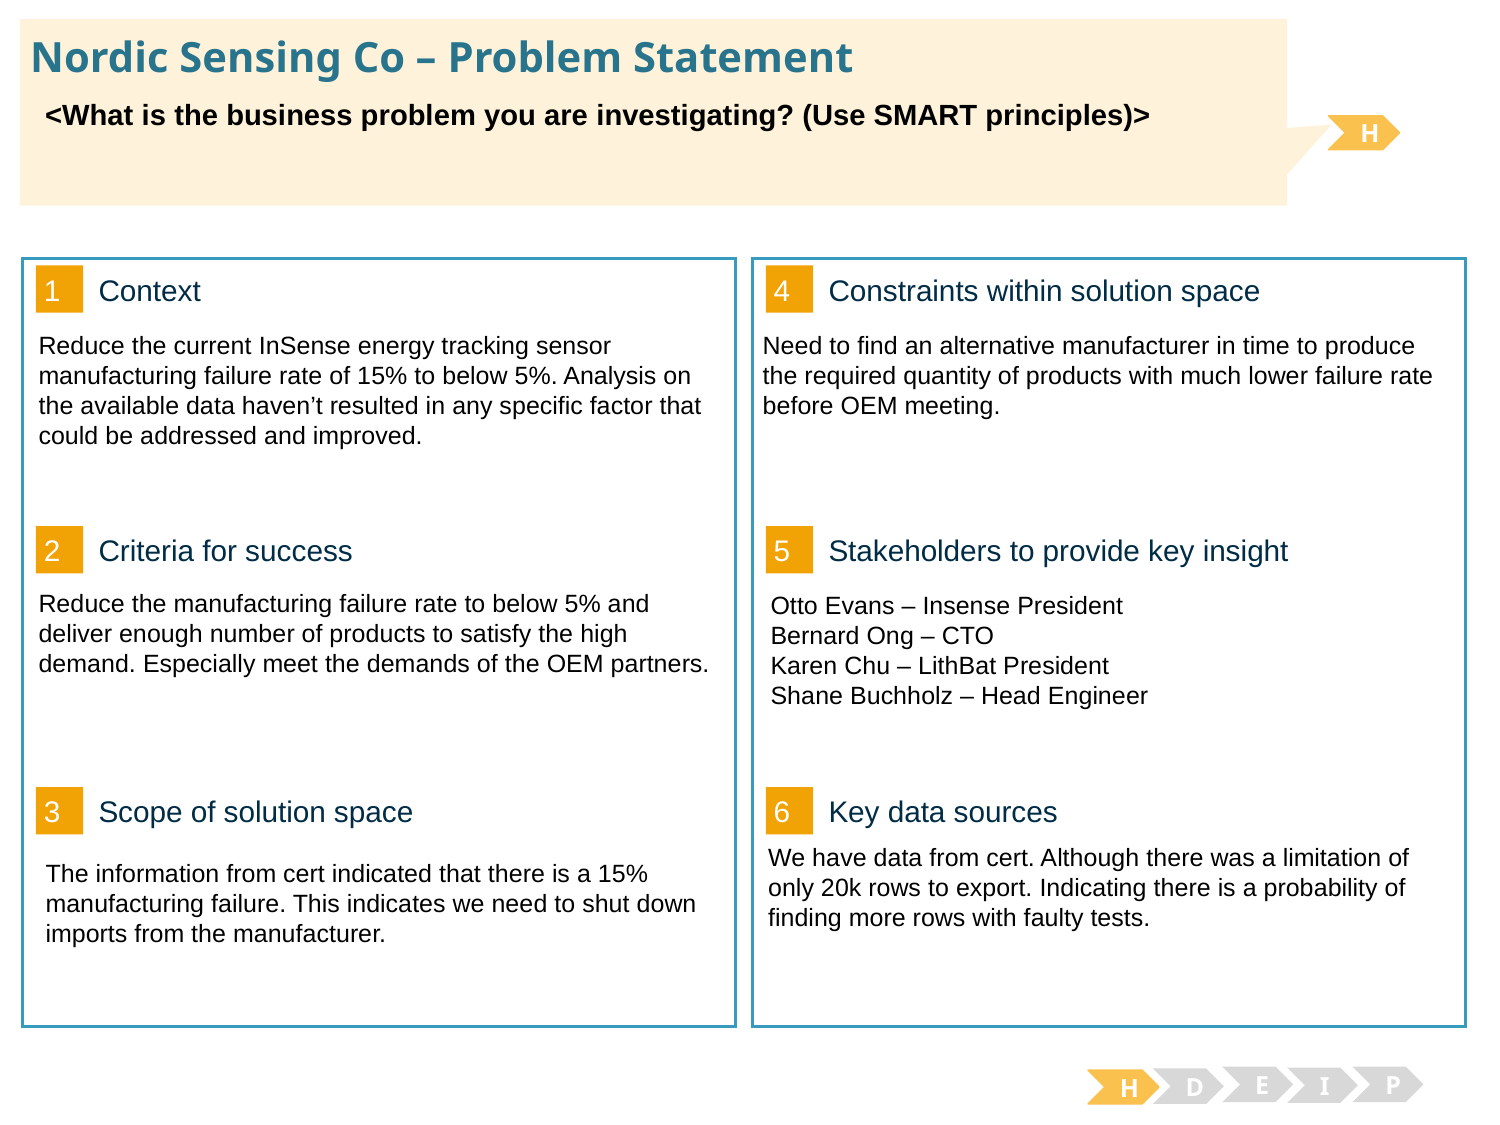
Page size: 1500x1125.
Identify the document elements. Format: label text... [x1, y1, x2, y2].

text_box Key data sources [828, 792, 1419, 830]
text_box Need to find an alternative manufacturer in time to produce the required quantity of products with much lower failure rate before OEM meeting. [747, 322, 1458, 500]
text_box E [1222, 1066, 1294, 1103]
text_box Otto Evans – Insense President Bernard Ong – CTO Karen Chu – LithBat President Shane Buchholz – Head Engineer [755, 581, 1466, 760]
title Nordic Sensing Co – Problem Statement [30, 31, 1473, 82]
text_box H [1088, 1070, 1159, 1104]
text_box [22, 258, 736, 1027]
text_box Constraints within solution space [828, 270, 1419, 308]
text_box 3 [35, 812, 84, 835]
text_box The information from cert indicated that there is a 15% manufacturing failure. This indicates we need to shut down imports from the manufacturer. [30, 850, 740, 974]
text_box P [1352, 1066, 1424, 1103]
text_box [19, 19, 1292, 206]
text_box [752, 258, 1466, 1027]
text_box We have data from cert. Although there was a limitation of only 20k rows to export. Indicating there is a probability of finding more rows with faulty tests. [753, 834, 1463, 1012]
text_box Context [98, 270, 689, 308]
text_box Reduce the manufacturing failure rate to below 5% and deliver enough number of products to satisfy the high demand. Especially meet the demands of the OEM partners. [23, 580, 733, 812]
text_box D [1152, 1068, 1224, 1104]
text_box Stakeholders to provide key insight [828, 531, 1419, 569]
text_box Reduce the current InSense energy tracking sensor manufacturing failure rate of 15% to below 5%. Analysis on the available data haven’t resulted in any specific factor that could be addressed and improved. [23, 322, 733, 527]
text_box 6 [765, 787, 814, 834]
text_box I [1287, 1067, 1358, 1103]
text_box Scope of solution space [98, 812, 689, 829]
text_box 5 [765, 526, 814, 574]
text_box 1 [35, 265, 84, 313]
text_box 4 [765, 265, 814, 313]
text_box <What is the business problem you are investigating? (Use SMART principles)> [30, 88, 1439, 170]
text_box 2 [35, 527, 84, 574]
text_box Criteria for success [98, 531, 689, 569]
